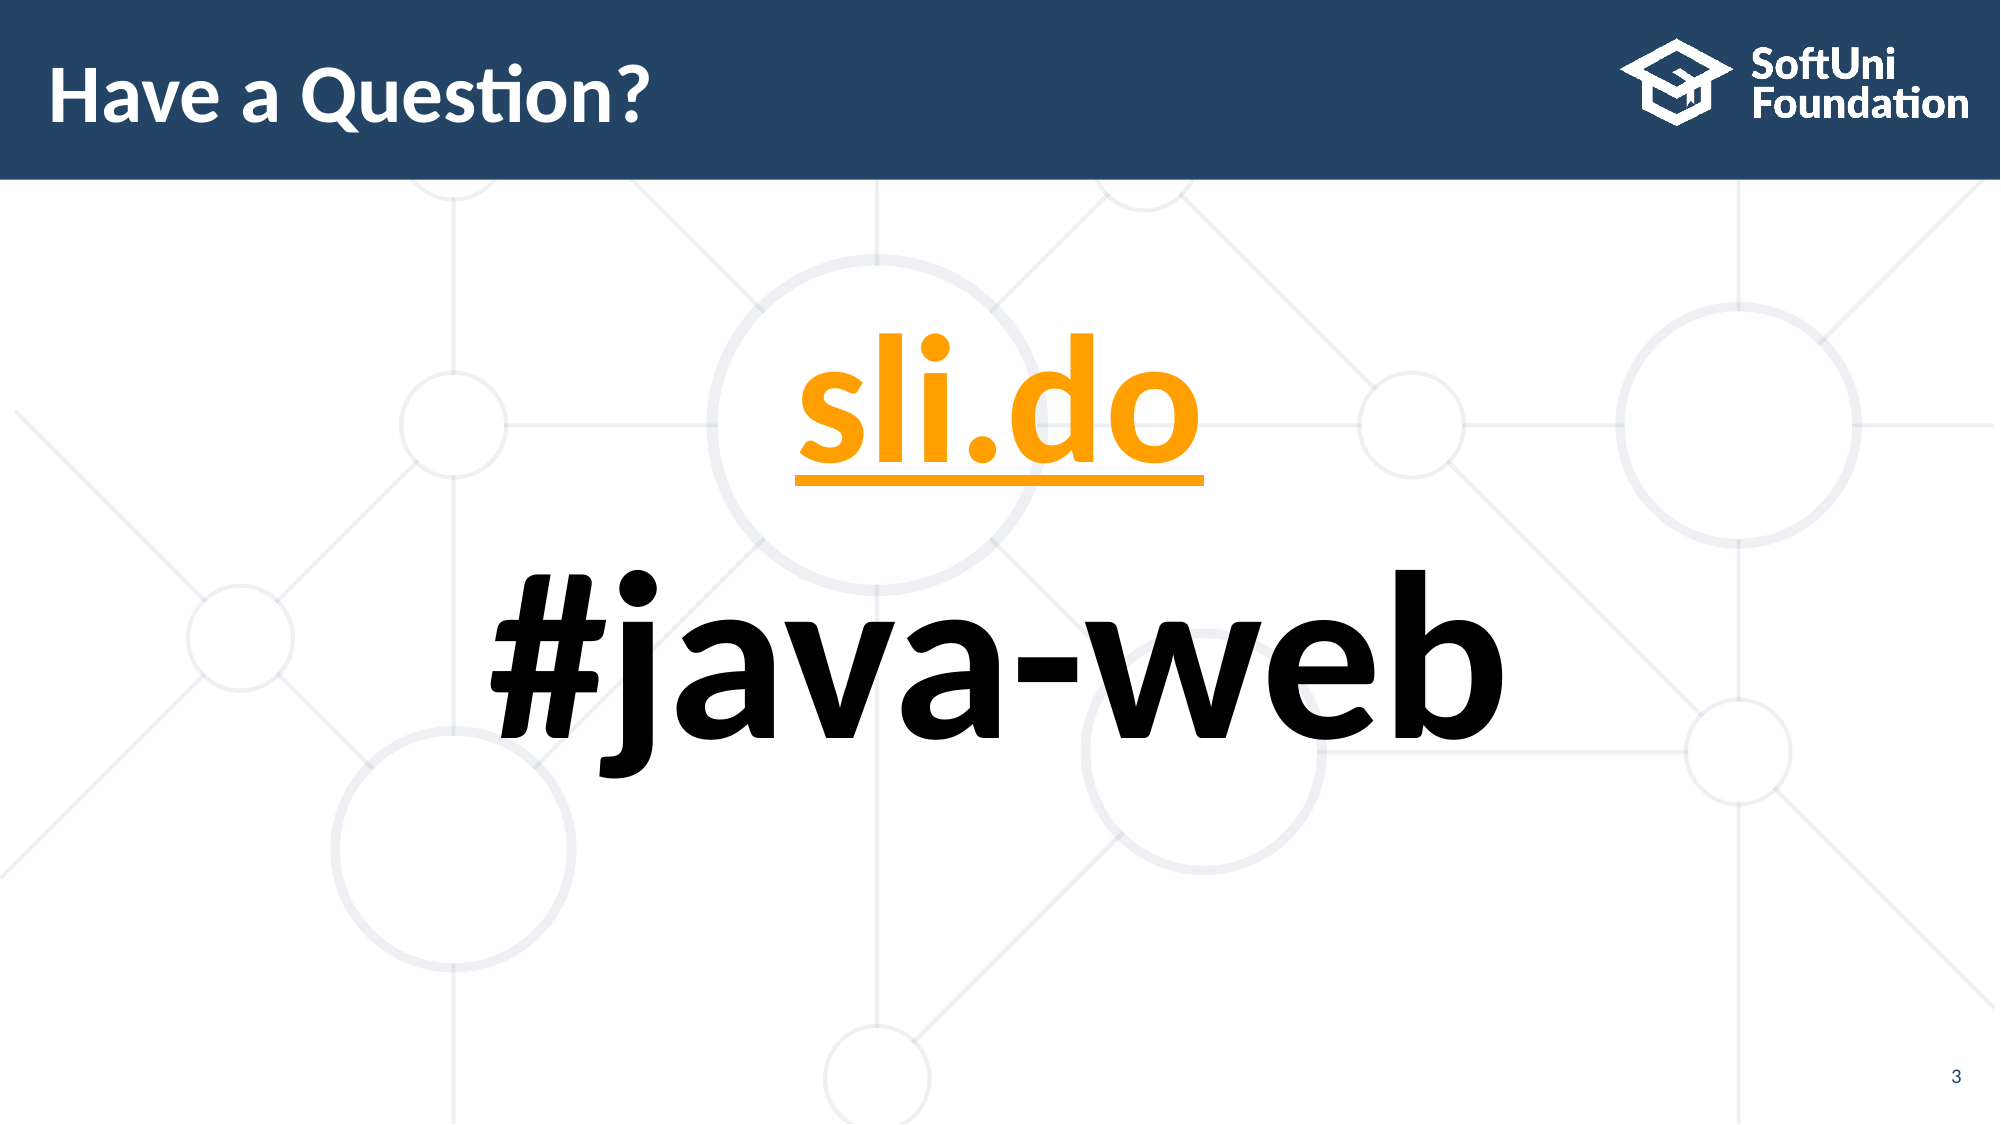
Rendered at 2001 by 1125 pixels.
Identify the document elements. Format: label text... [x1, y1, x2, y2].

picture [1619, 38, 1968, 126]
title Have a Question? [31, 16, 1591, 162]
slide_number 3 [1897, 1071, 1968, 1101]
list sli.do #java-web [31, 188, 1968, 1071]
